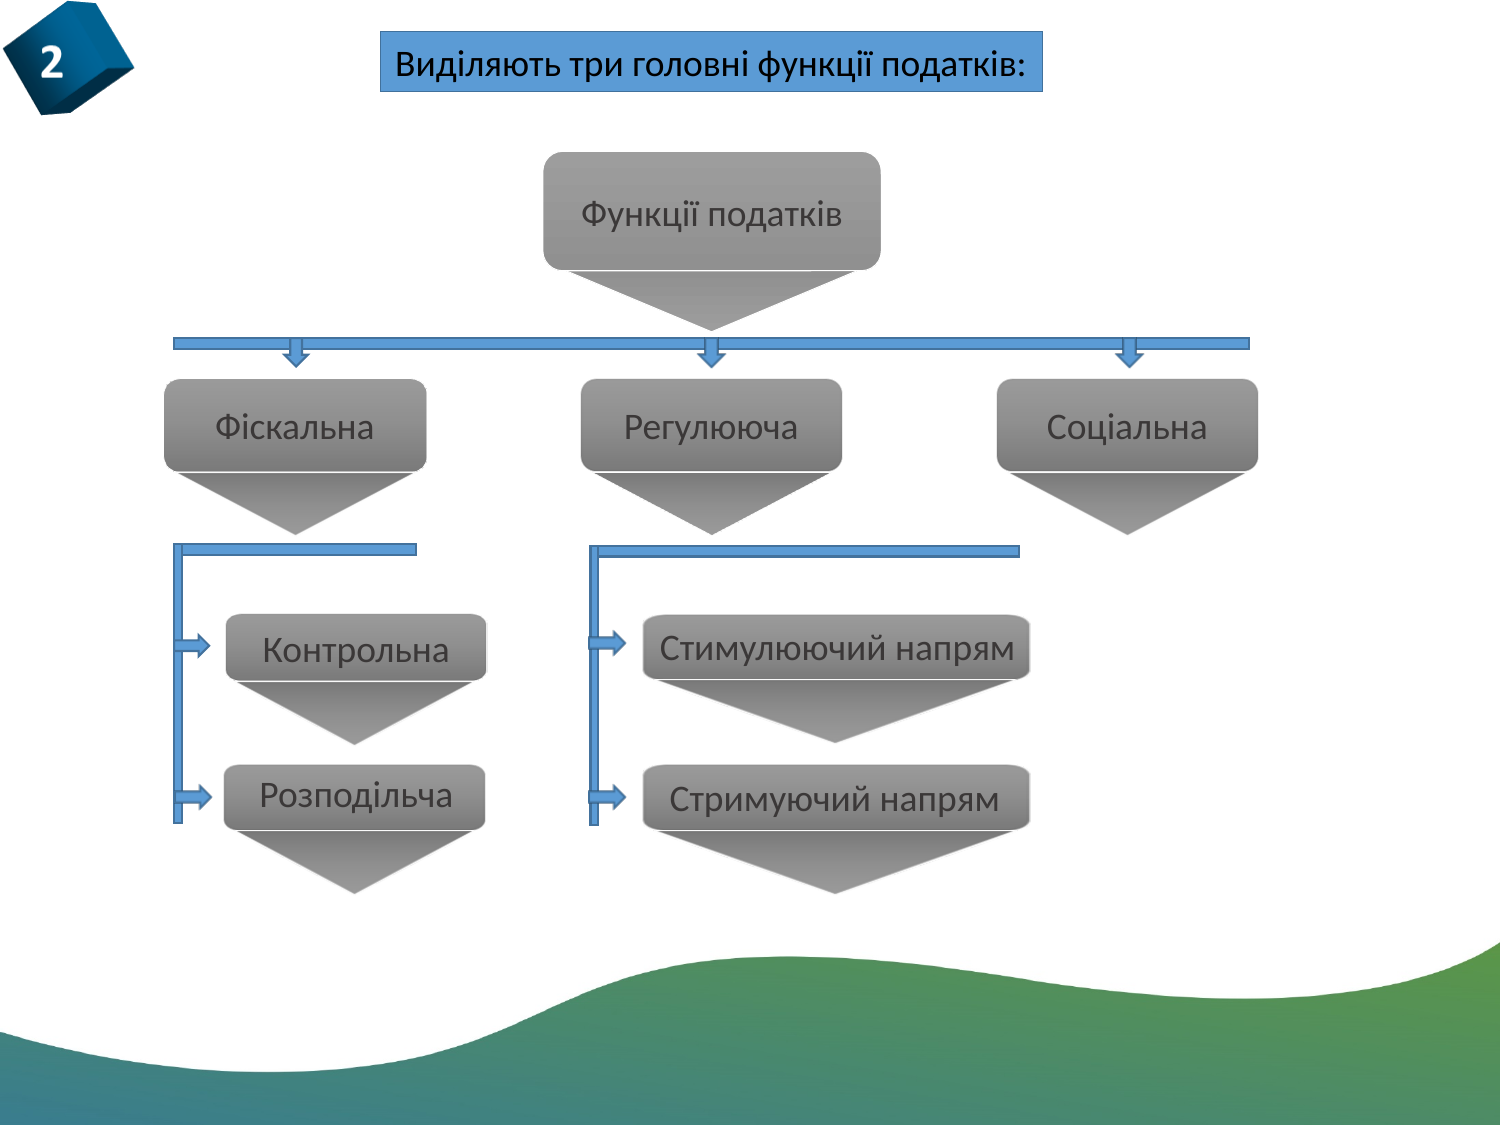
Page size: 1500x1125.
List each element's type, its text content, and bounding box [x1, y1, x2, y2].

text_box [1145, 337, 1250, 350]
text_box Функції податків [542, 150, 882, 272]
text_box Виділяють три головні функції податків: [380, 31, 1043, 92]
picture [0, 0, 1500, 1125]
text_box [589, 811, 599, 826]
text_box [173, 632, 211, 659]
picture [42, 46, 62, 77]
text_box [173, 653, 183, 824]
text_box [589, 657, 599, 783]
text_box [281, 337, 311, 368]
text_box [183, 543, 417, 556]
text_box [567, 272, 856, 333]
text_box [599, 545, 1020, 558]
text_box [589, 545, 599, 629]
text_box [727, 337, 1114, 350]
text_box [173, 337, 289, 350]
text_box [173, 543, 183, 639]
text_box [304, 337, 696, 350]
